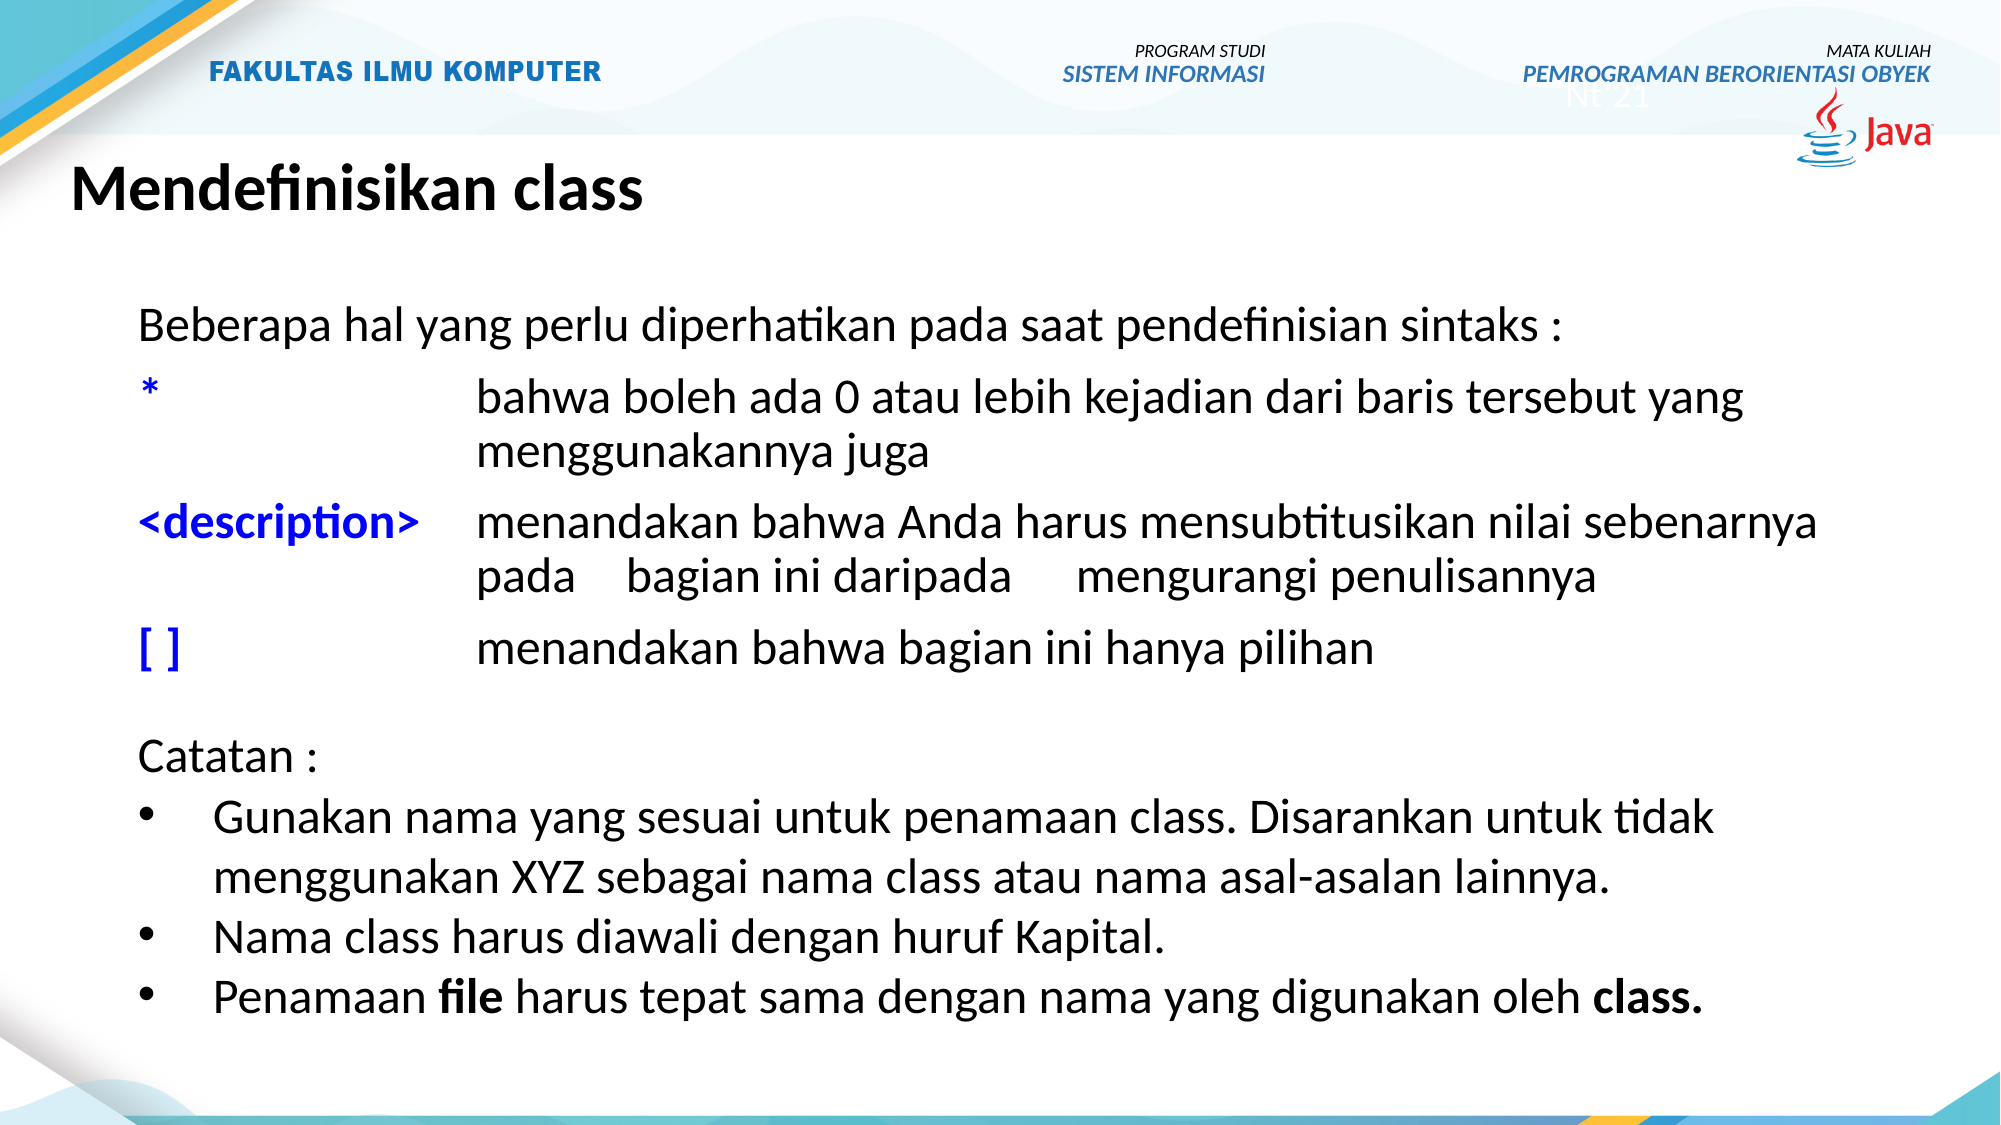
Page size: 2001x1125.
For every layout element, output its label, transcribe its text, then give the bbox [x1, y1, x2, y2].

picture [0, 0, 2000, 1125]
text_box MATA KULIAH PEMROGRAMAN BERORIENTASI OBYEK [1487, 33, 1947, 118]
text_box Nt’21 [1550, 62, 1711, 123]
text_box PROGRAM STUDI SISTEM INFORMASI [904, 33, 1281, 118]
text_box Beberapa hal yang perlu diperhatikan pada saat pendefinisian sintaks : * bahwa boleh ada 0 atau lebih kejadian dari baris tersebut yang menggunakannya juga <description> menandakan bahwa Anda harus mensubtitusikan nilai sebenarnya pada bagian ini daripada mengurangi penulisannya [ ] menandakan bahwa bagian ini hanya pilihan Catatan : Gunakan nama yang sesuai untuk penamaan class. Disarankan untuk tidak menggunakan XYZ sebagai nama class atau nama asal-asalan lainnya. Nama class harus diawali dengan huruf Kapital. Penamaan file harus tepat sama dengan nama yang digunakan oleh class. [123, 230, 1897, 1031]
text_box Mendefinisikan class [55, 136, 810, 232]
